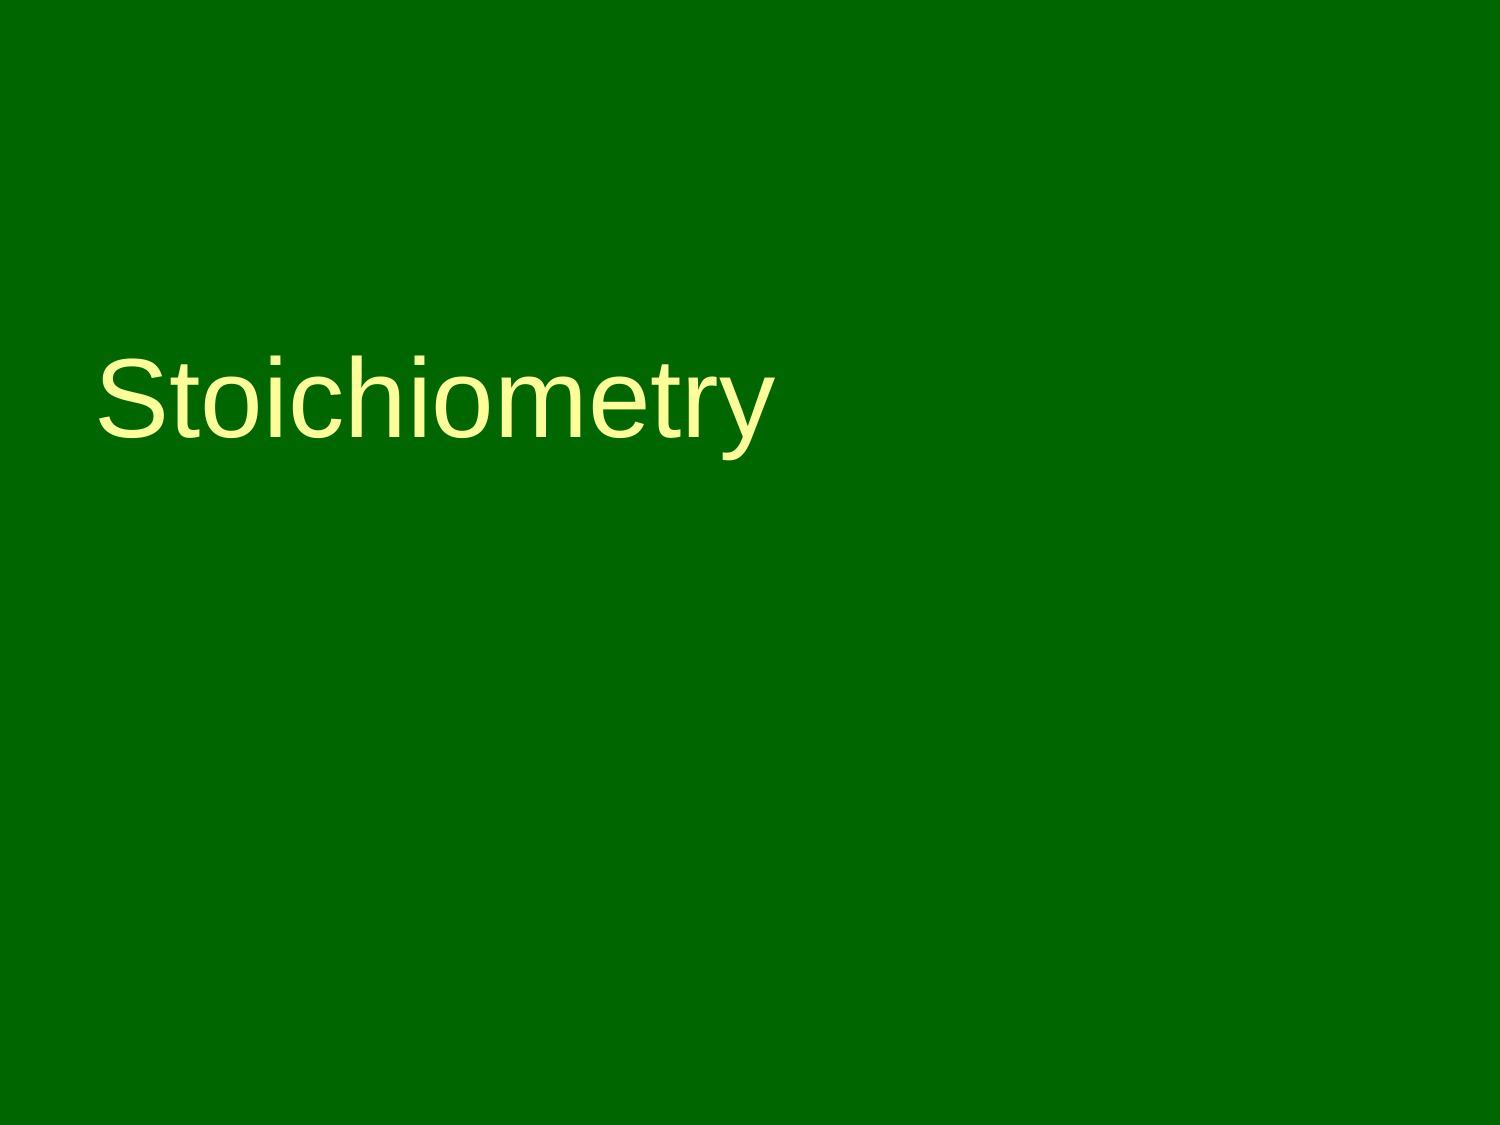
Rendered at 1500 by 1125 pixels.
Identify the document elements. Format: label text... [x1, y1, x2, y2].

title Stoichiometry [79, 316, 1420, 468]
